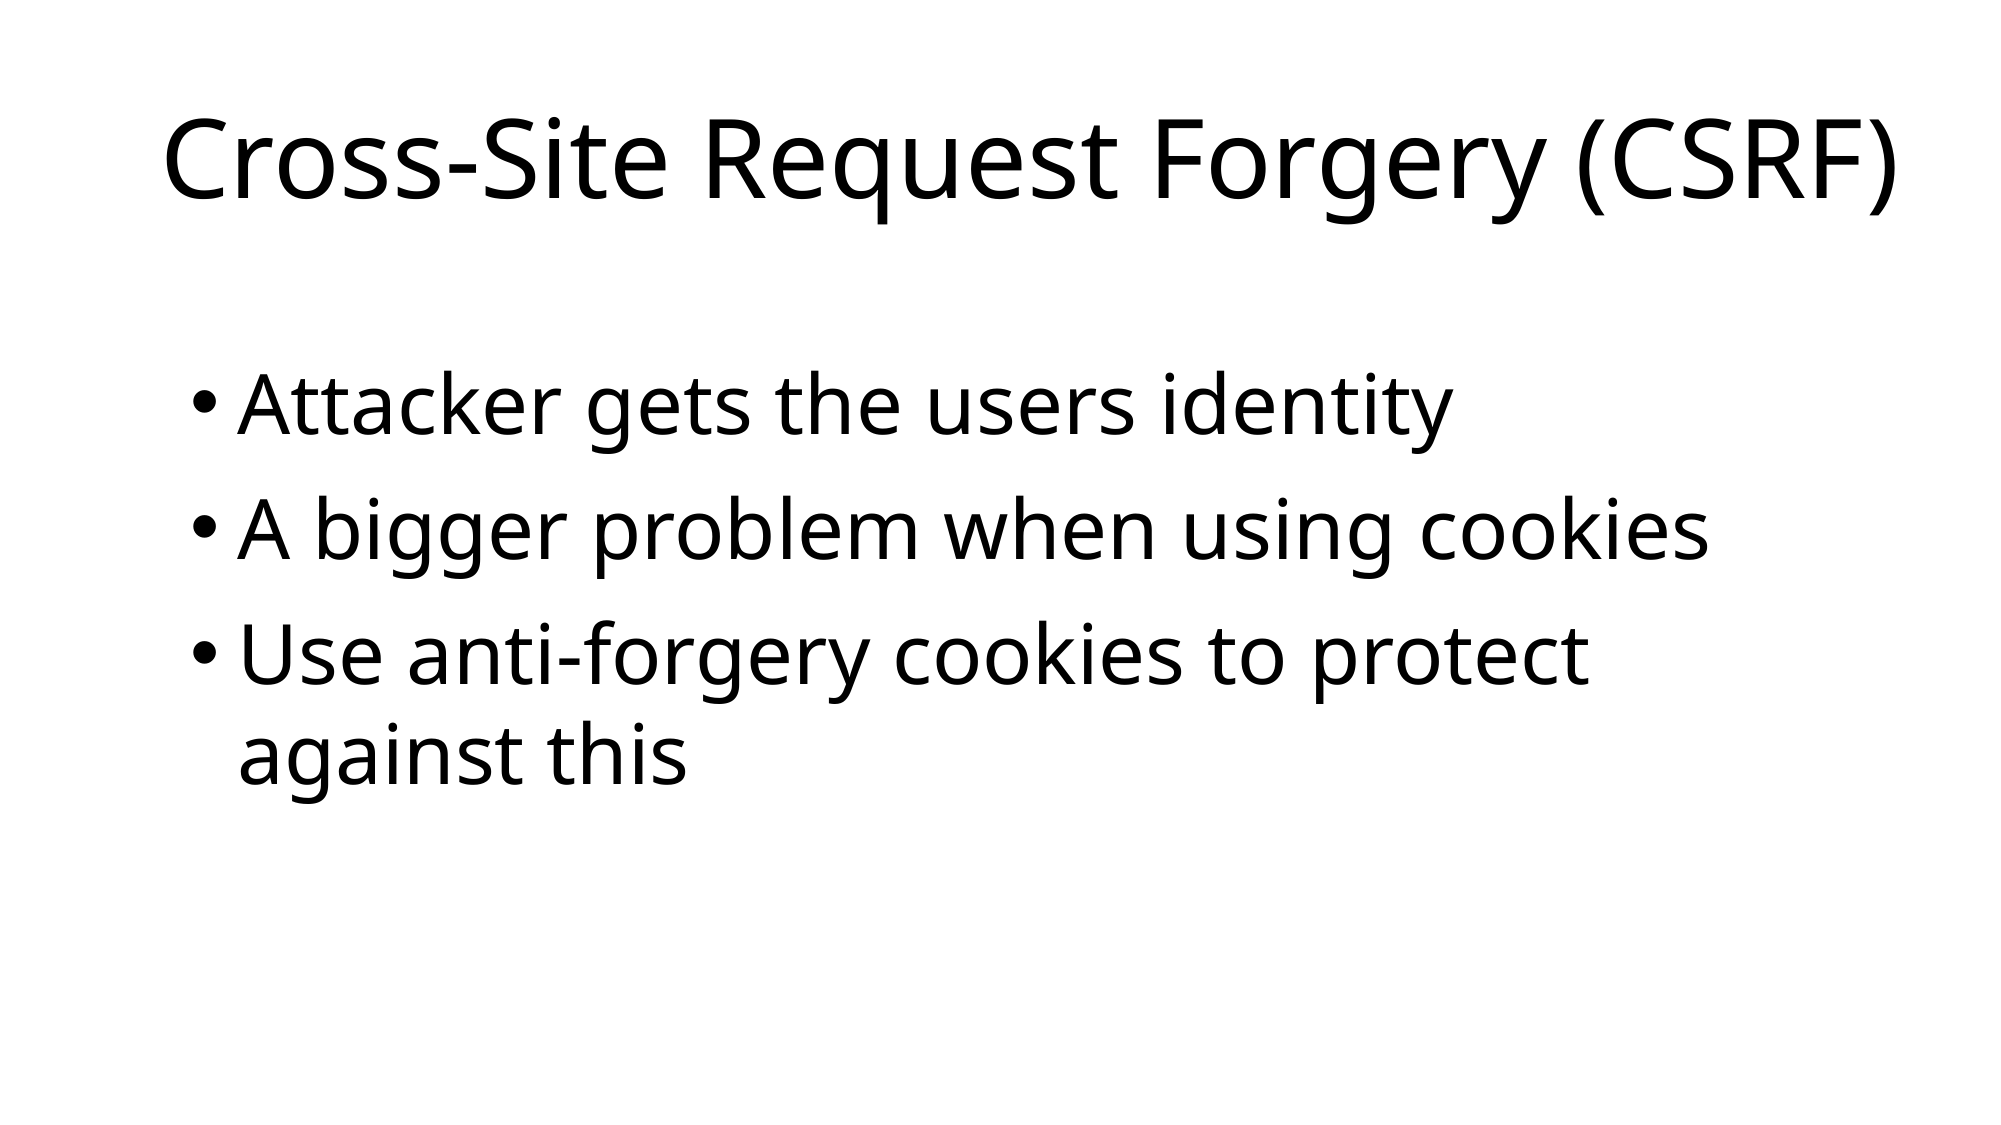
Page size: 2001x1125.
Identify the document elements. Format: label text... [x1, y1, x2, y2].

text_box Attacker gets the users identity A bigger problem when using cookies Use anti-forgery cookies to protect against this [175, 343, 1875, 809]
text_box Cross-Site Request Forgery (CSRF) [145, 59, 1946, 266]
